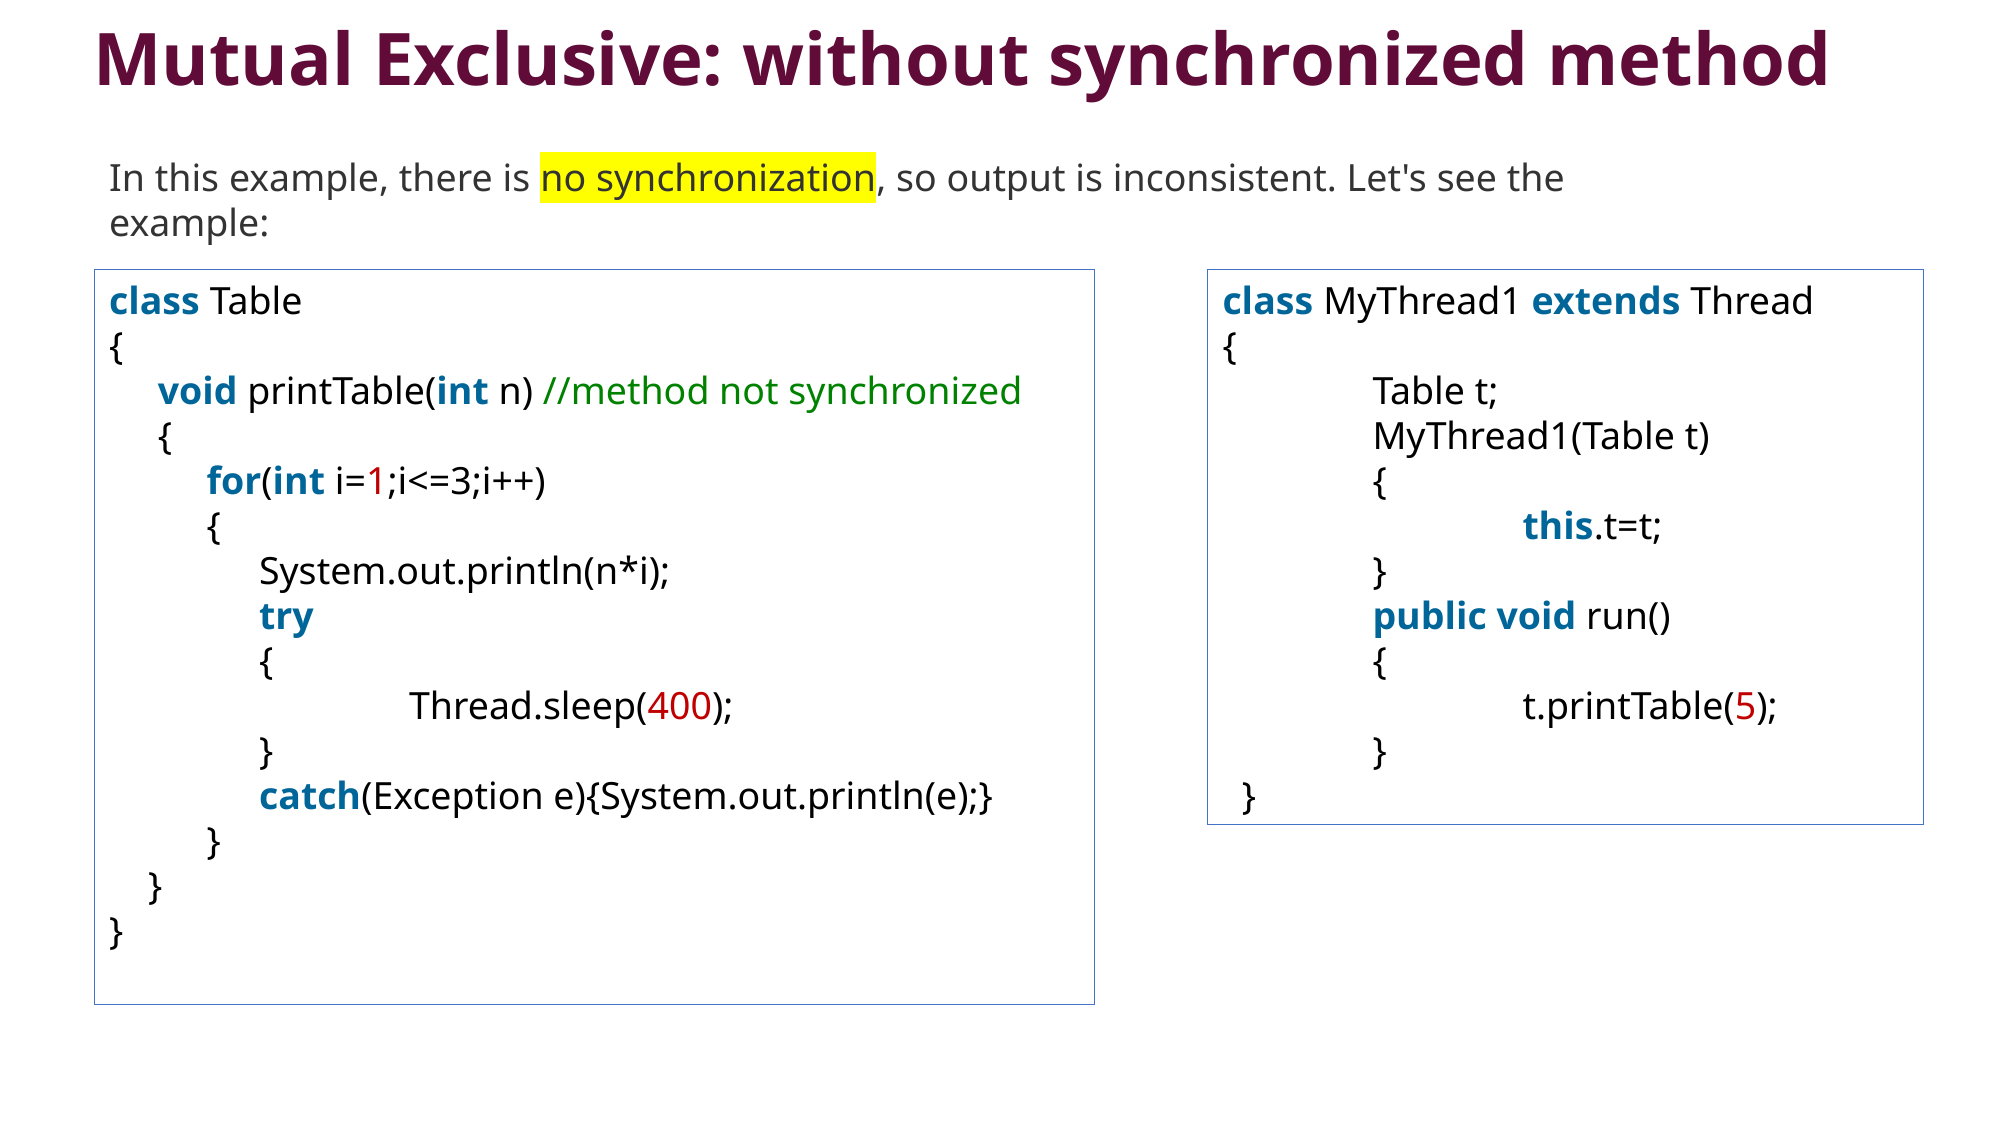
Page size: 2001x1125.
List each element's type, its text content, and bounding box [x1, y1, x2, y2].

text_box In this example, there is no synchronization, so output is inconsistent. Let's see the example: [94, 146, 1629, 252]
text_box class Table { void printTable(int n) //method not synchronized { for(int i=1;i<=3;i++) { System.out.println(n*i); try { Thread.sleep(400); } catch(Exception e){System.out.println(e);} } } } [94, 269, 1095, 1005]
text_box class MyThread1 extends Thread { Table t; MyThread1(Table t) { this.t=t; } public void run() { t.printTable(5); } } [1207, 269, 1924, 825]
title Mutual Exclusive: without synchronized method [65, 6, 1861, 118]
